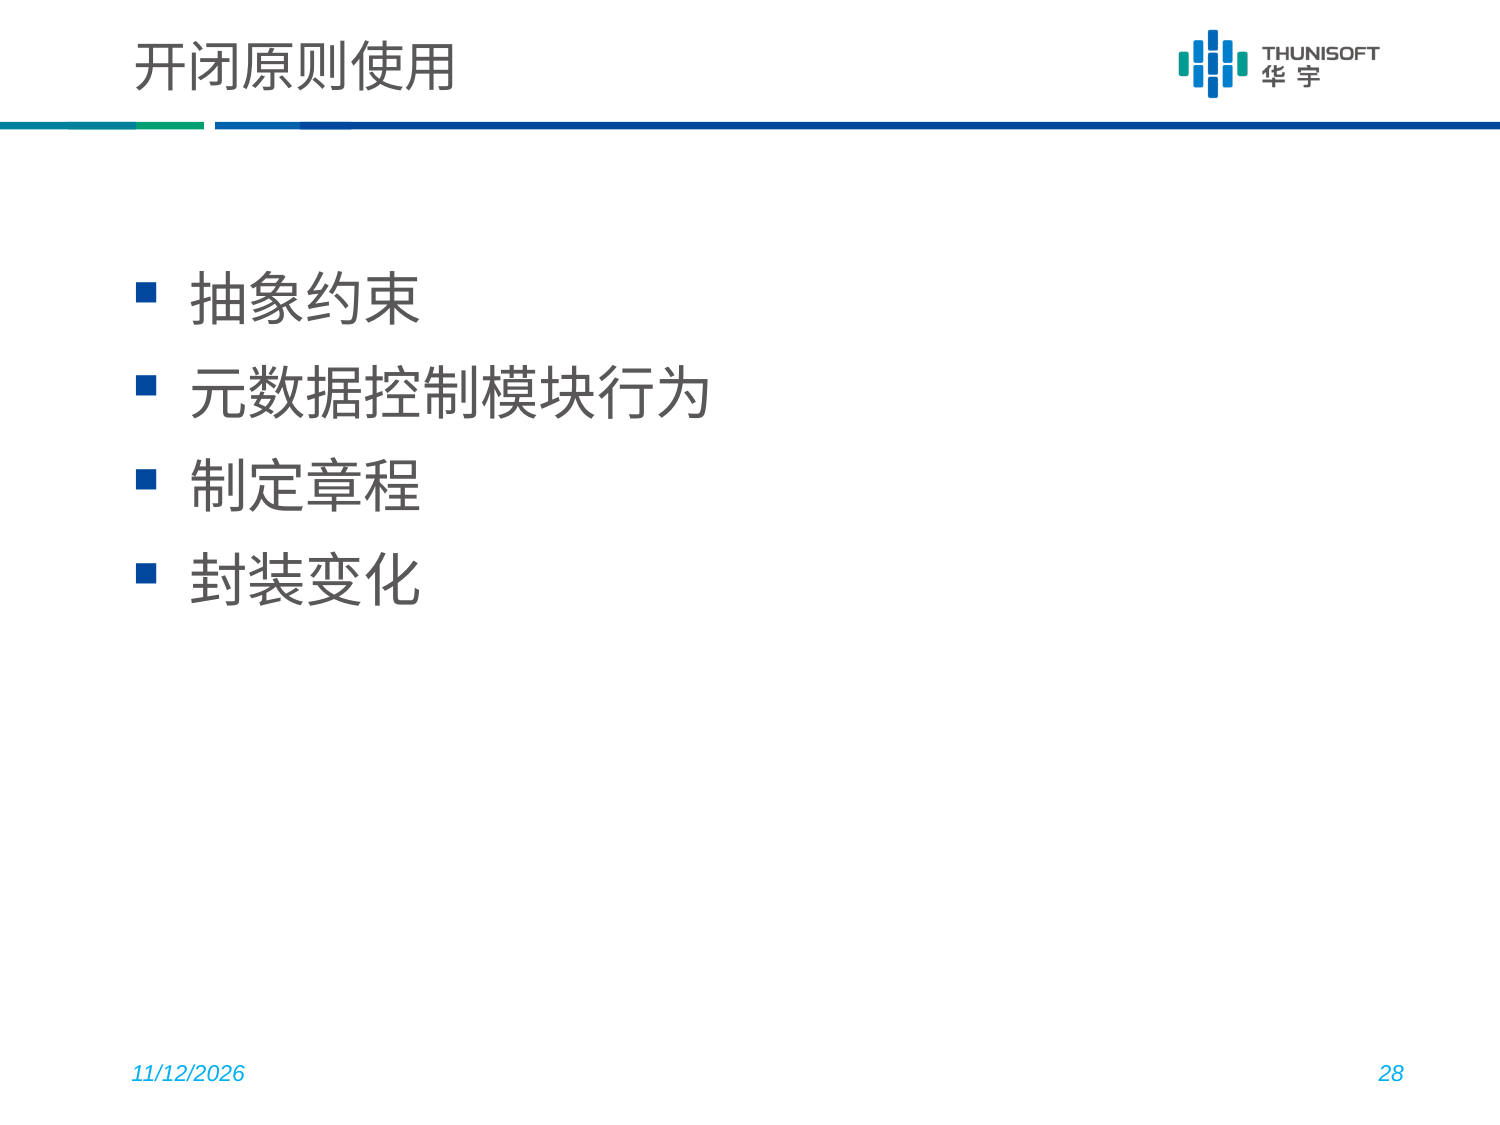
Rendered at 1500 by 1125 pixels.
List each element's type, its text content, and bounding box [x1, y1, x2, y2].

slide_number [116, 1042, 467, 1103]
list 抽象约束 元数据控制模块行为 制定章程 封装变化 [118, 160, 1406, 1035]
slide_number 28 [1068, 1042, 1419, 1103]
title 开闭原则使用 [118, 24, 1016, 106]
picture [1170, 22, 1388, 105]
